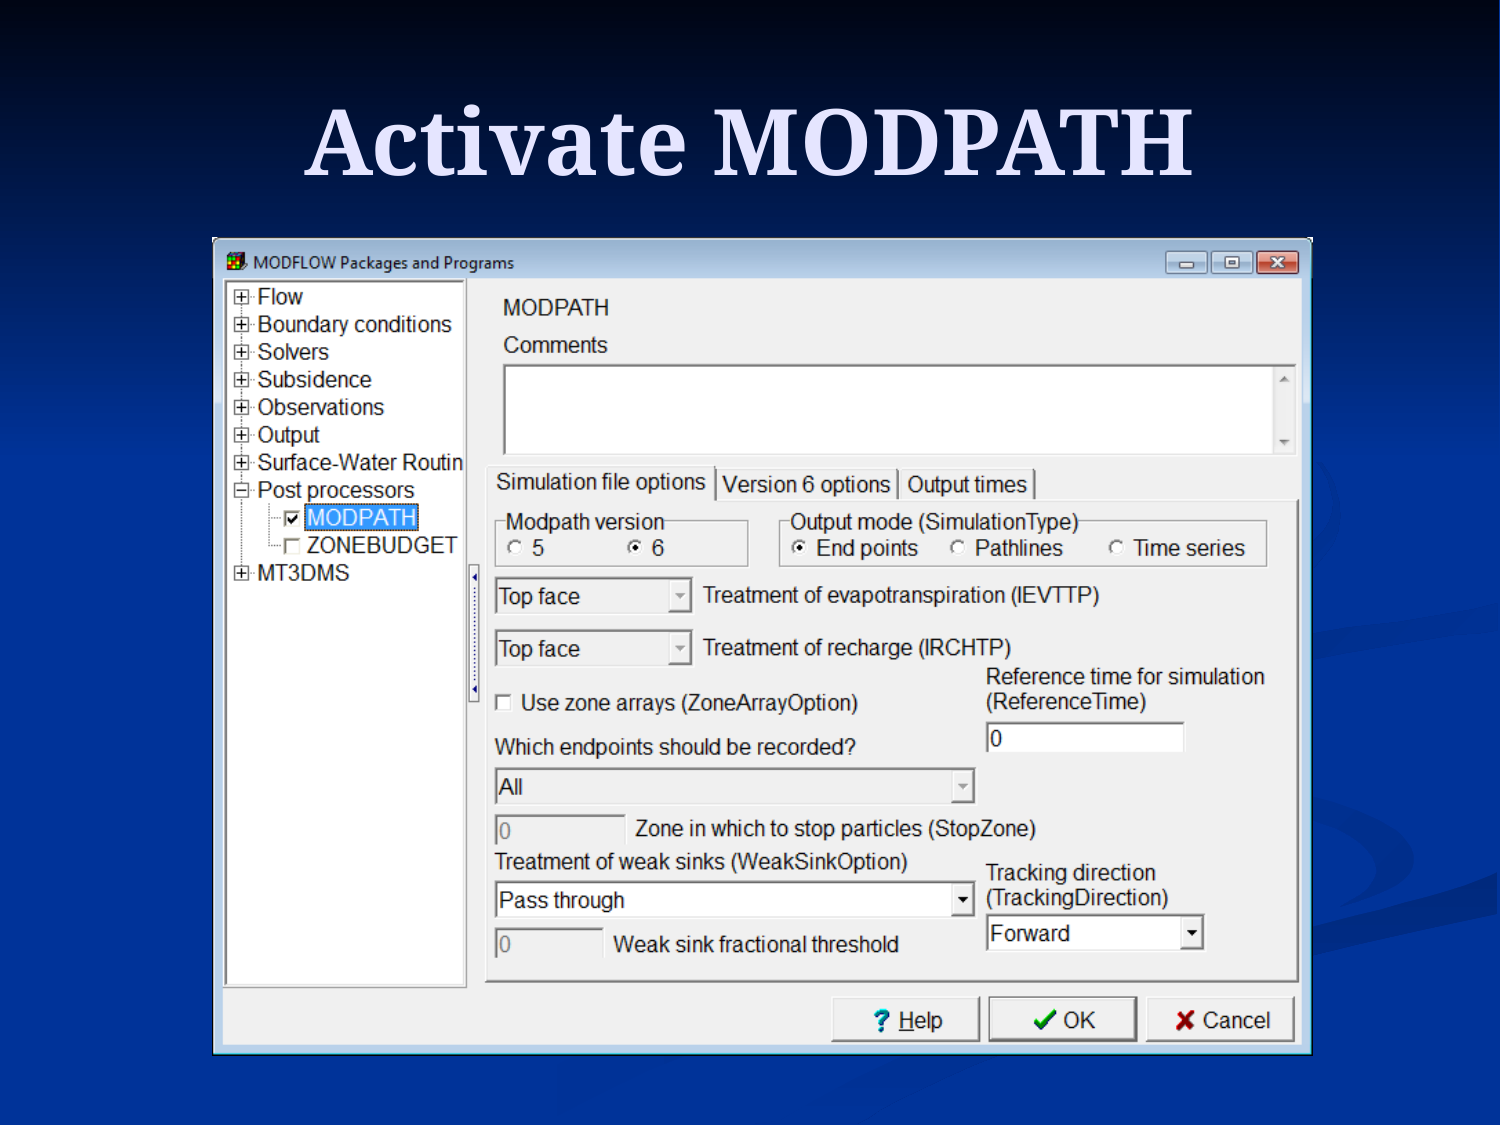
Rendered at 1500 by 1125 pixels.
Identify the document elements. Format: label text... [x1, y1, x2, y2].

title Activate MODPATH [74, 44, 1426, 233]
picture [212, 237, 1313, 1056]
